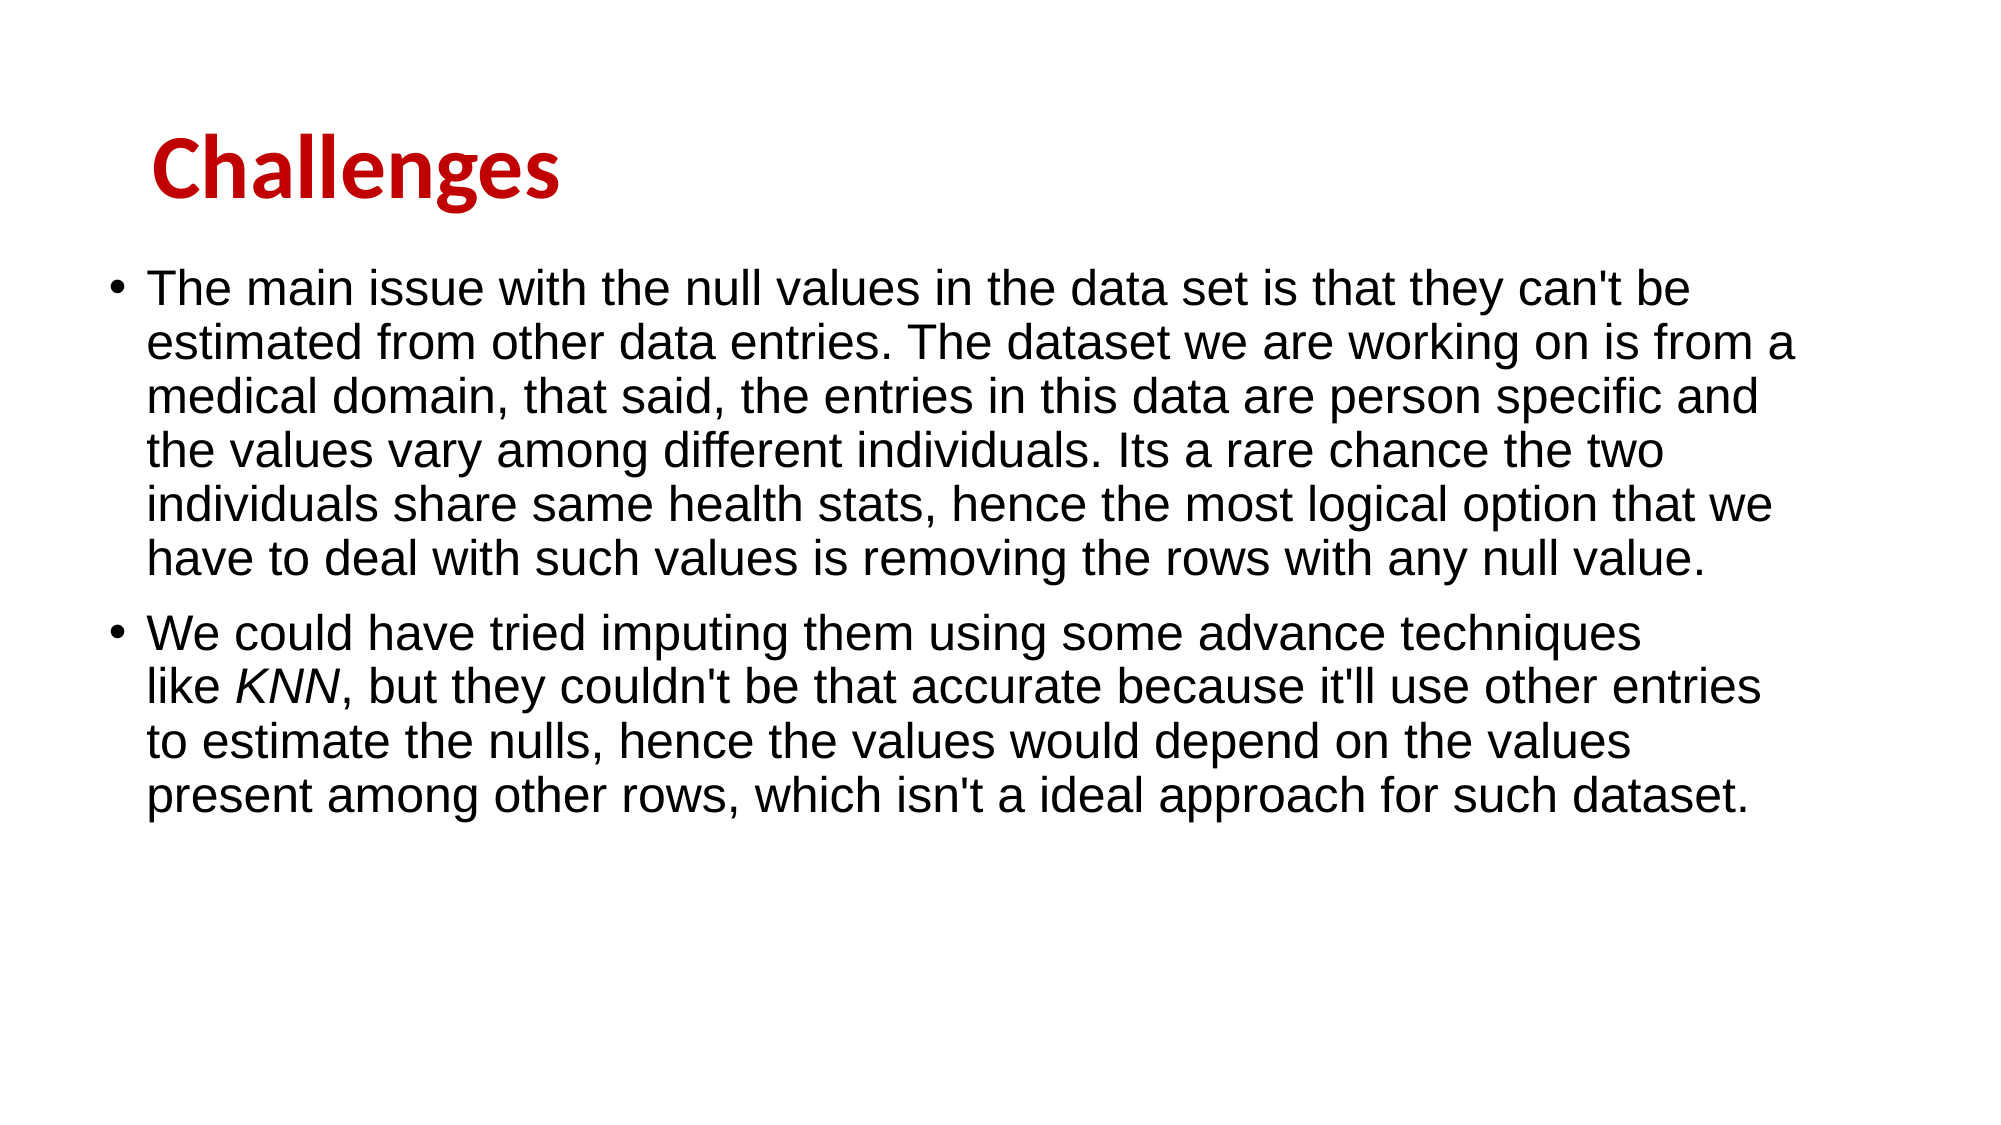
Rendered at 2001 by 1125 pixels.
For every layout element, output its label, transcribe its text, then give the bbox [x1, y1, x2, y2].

list The main issue with the null values in the data set is that they can't be estimated from other data entries. The dataset we are working on is from a medical domain, that said, the entries in this data are person specific and the values vary among different individuals. Its a rare chance the two individuals share same health stats, hence the most logical option that we have to deal with such values is removing the rows with any null value. We could have tried imputing them using some advance techniques like KNN, but they couldn't be that accurate because it'll use other entries to estimate the nulls, hence the values would depend on the values present among other rows, which isn't a ideal approach for such dataset. [93, 254, 1819, 950]
title Challenges [137, 59, 1863, 278]
